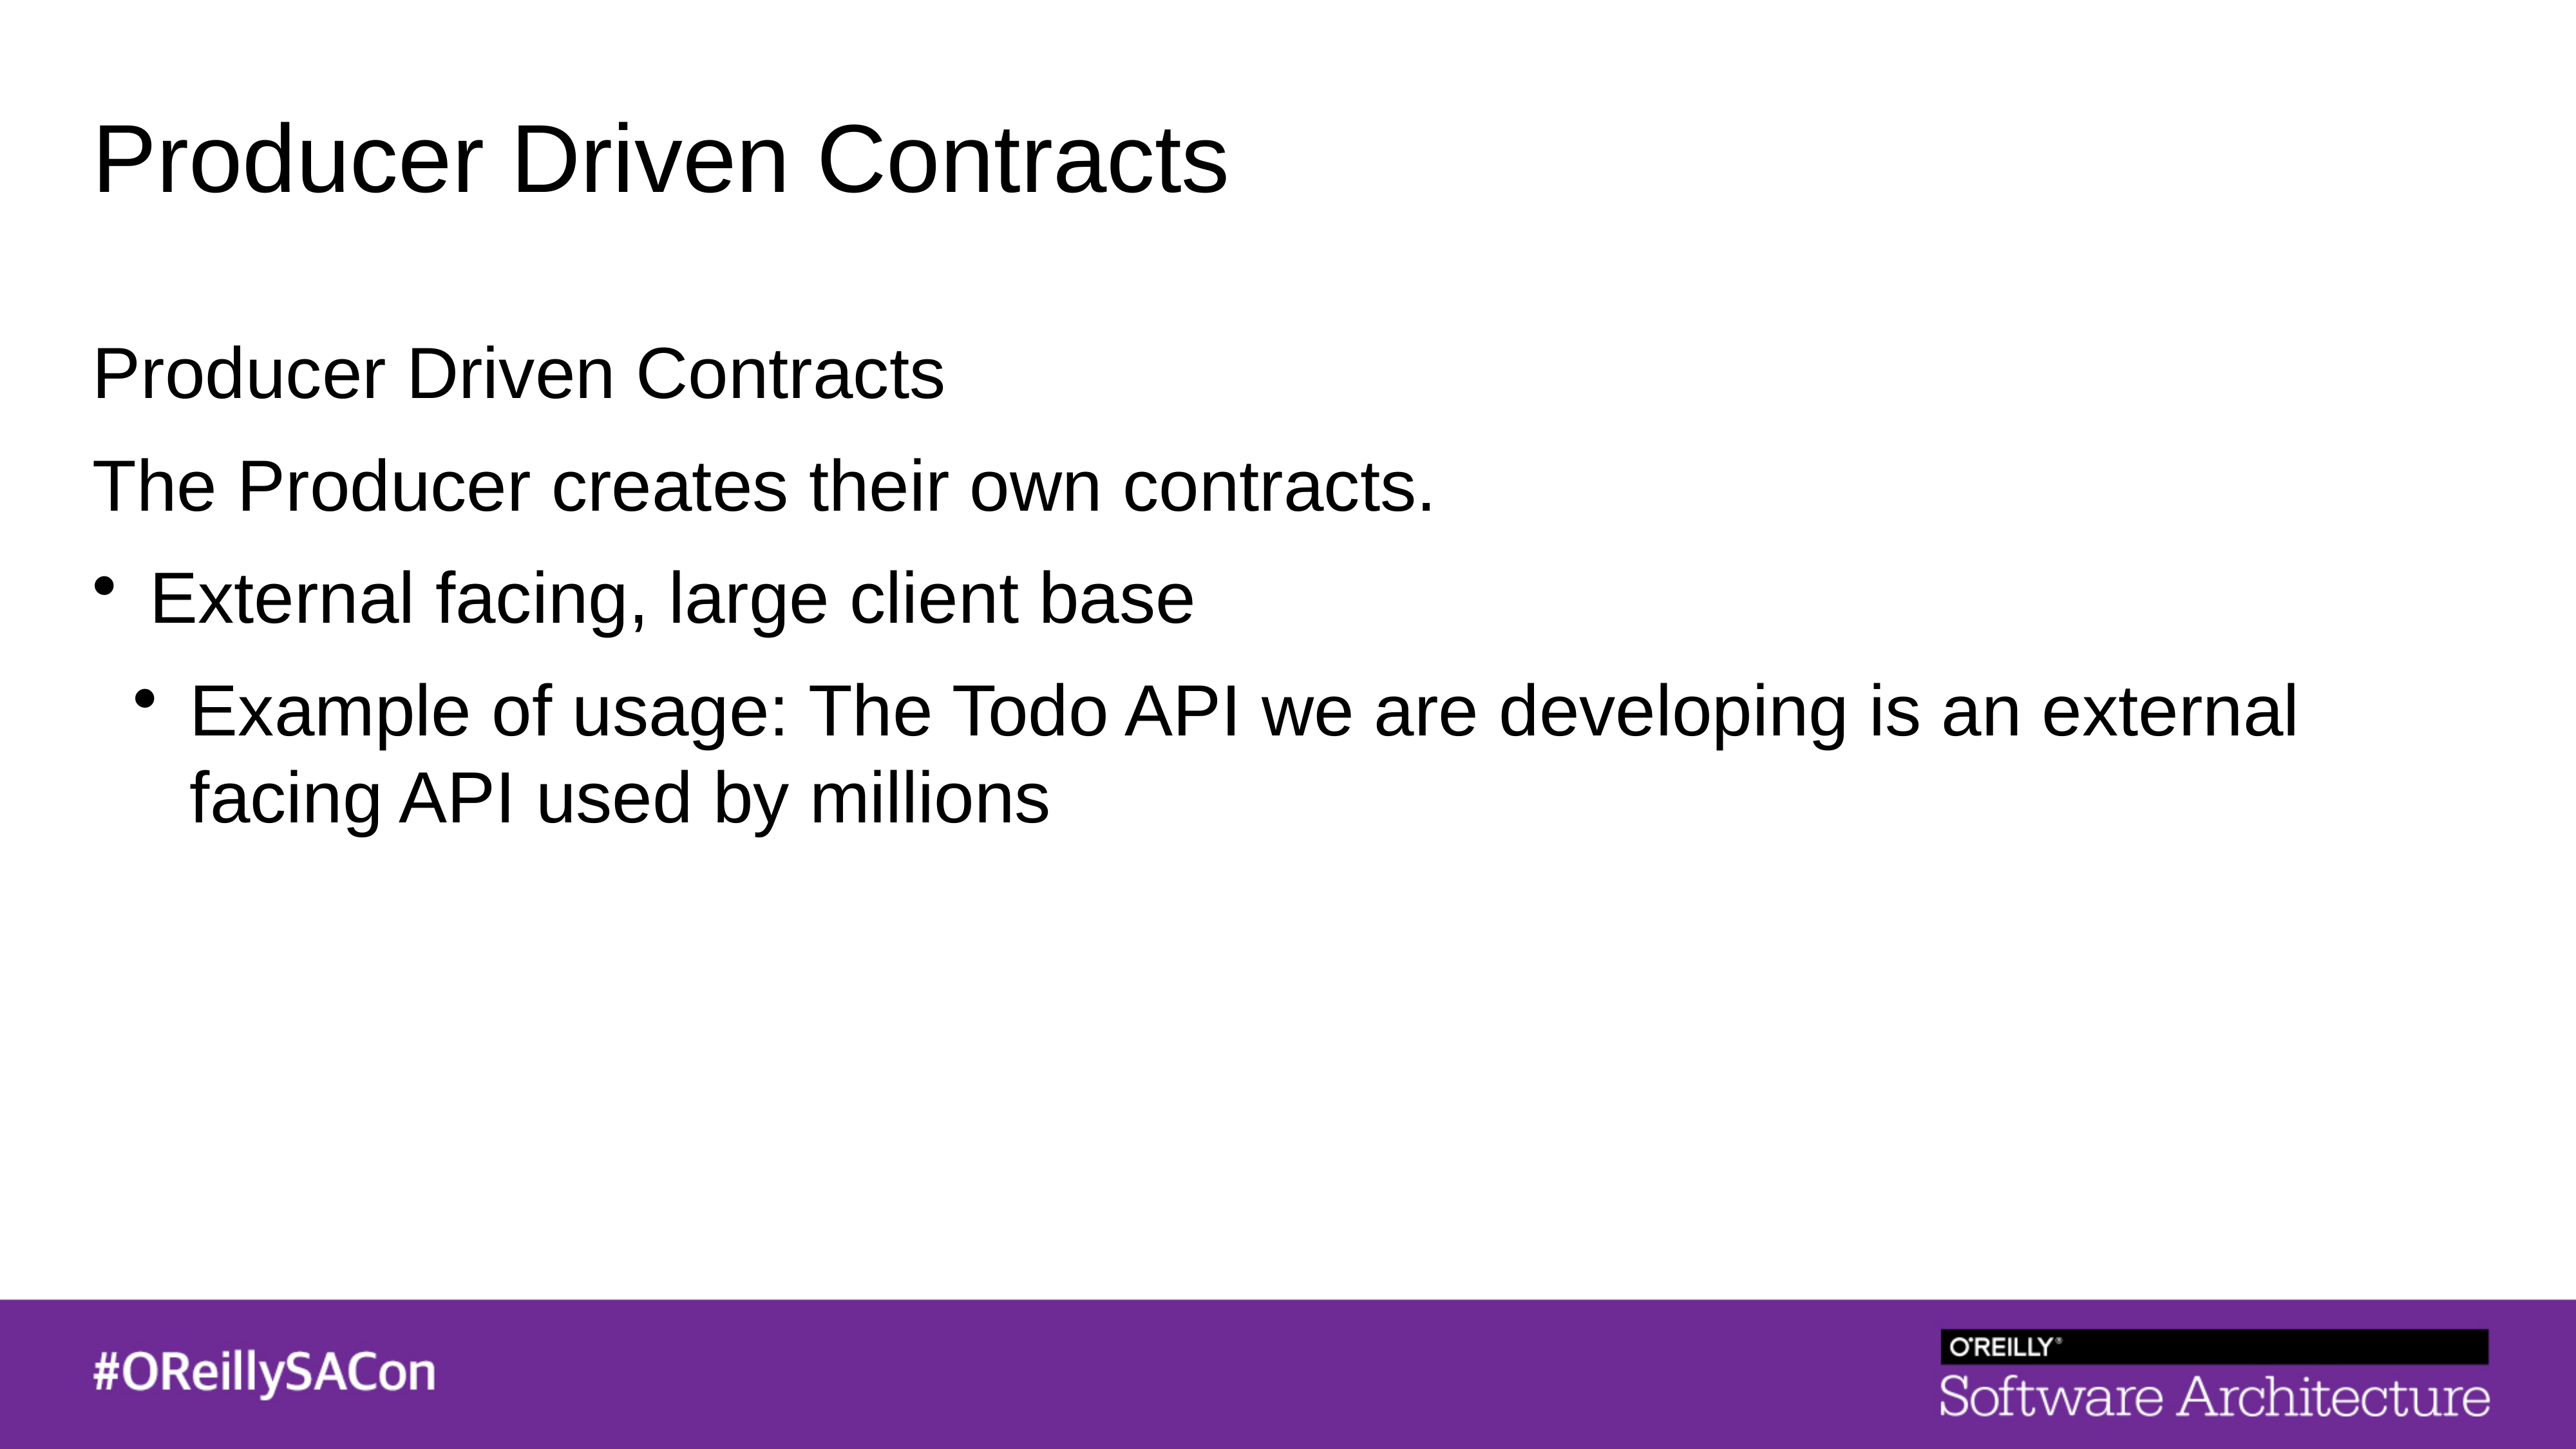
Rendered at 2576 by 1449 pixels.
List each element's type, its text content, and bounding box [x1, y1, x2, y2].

picture [0, 0, 2576, 1449]
title Producer Driven Contracts [88, 81, 2488, 226]
text_box Producer Driven Contracts The Producer creates their own contracts. External facing, large client base Example of usage: The Todo API we are developing is an external facing API used by millions [88, 321, 2399, 1222]
